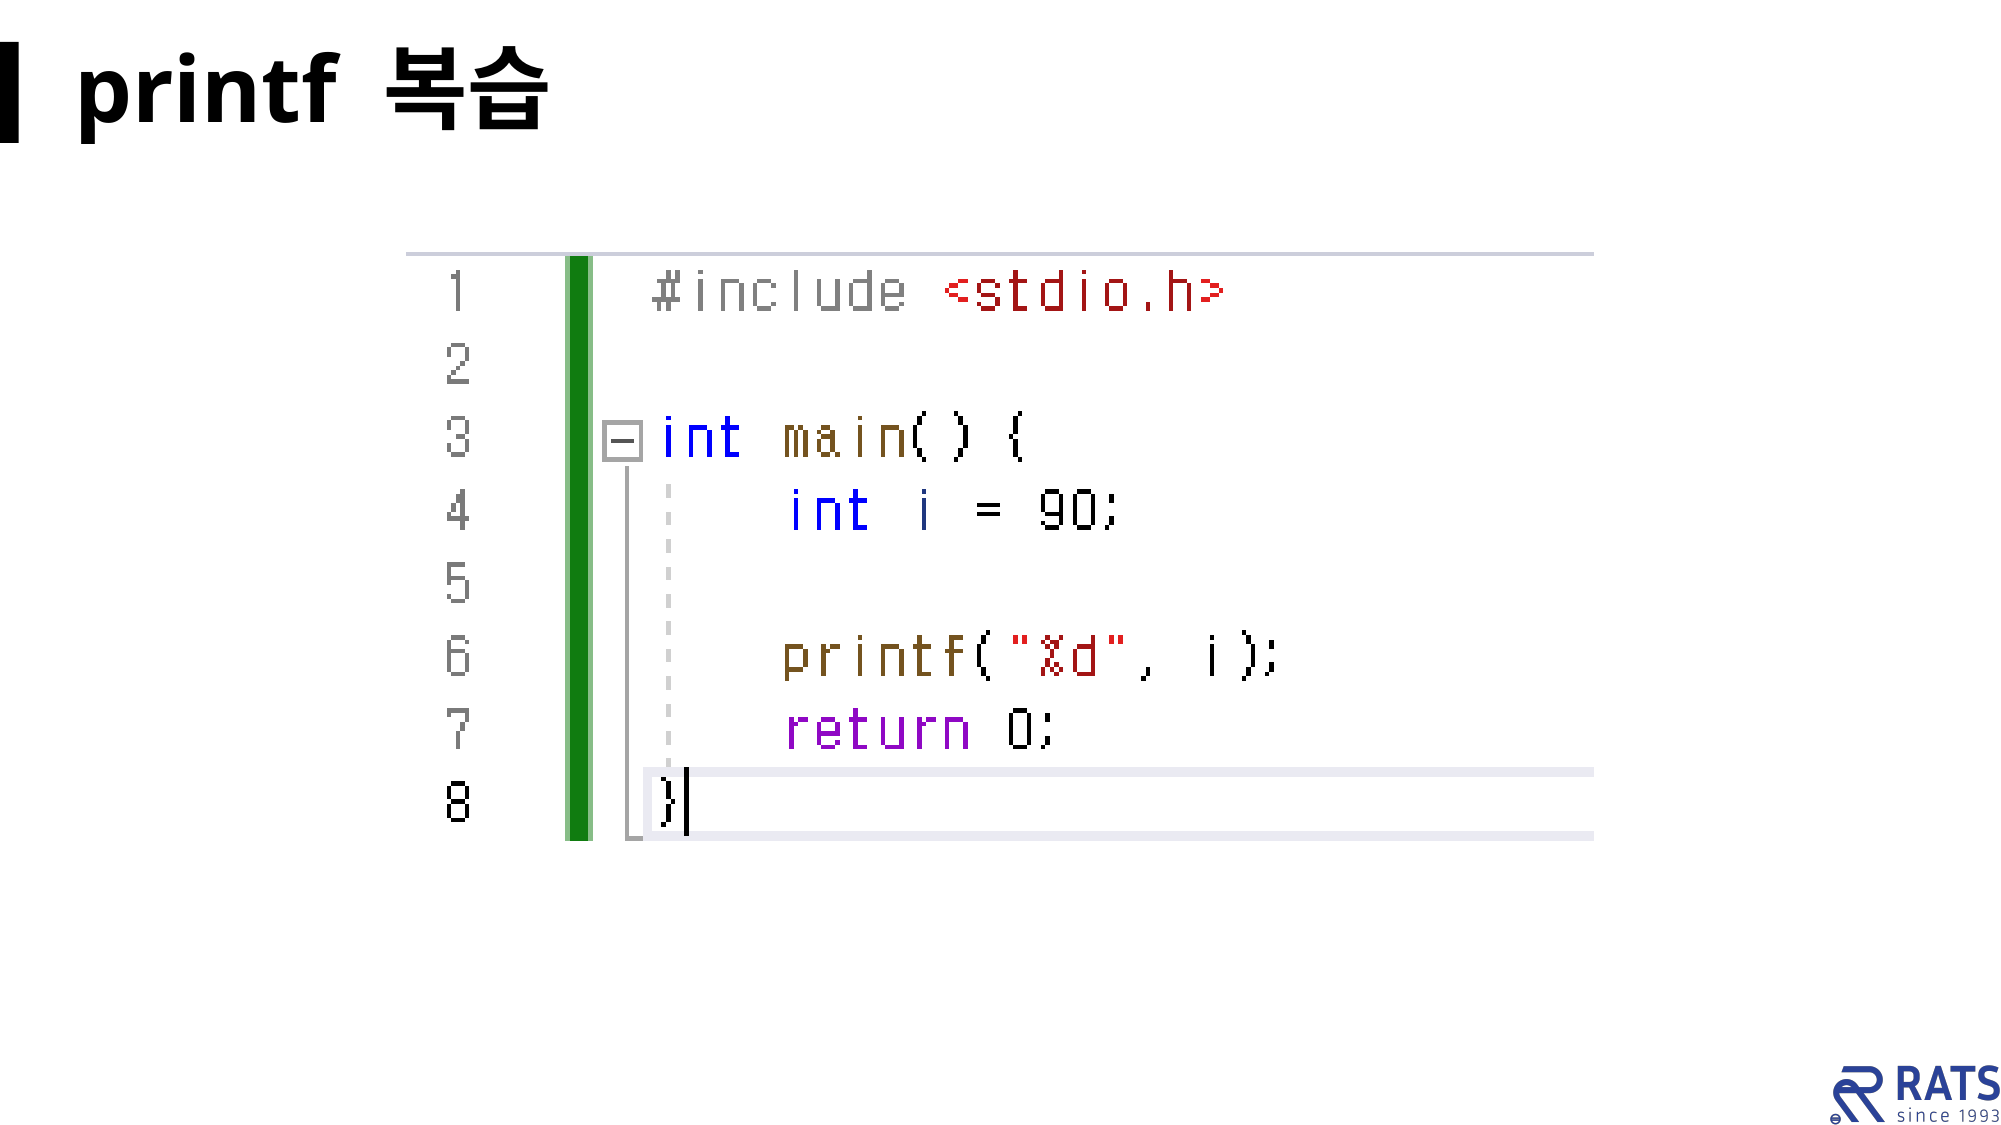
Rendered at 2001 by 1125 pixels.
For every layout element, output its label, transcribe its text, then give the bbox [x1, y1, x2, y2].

title printf 복습 [59, 22, 1942, 163]
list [406, 252, 1594, 873]
picture [1830, 1065, 2000, 1125]
